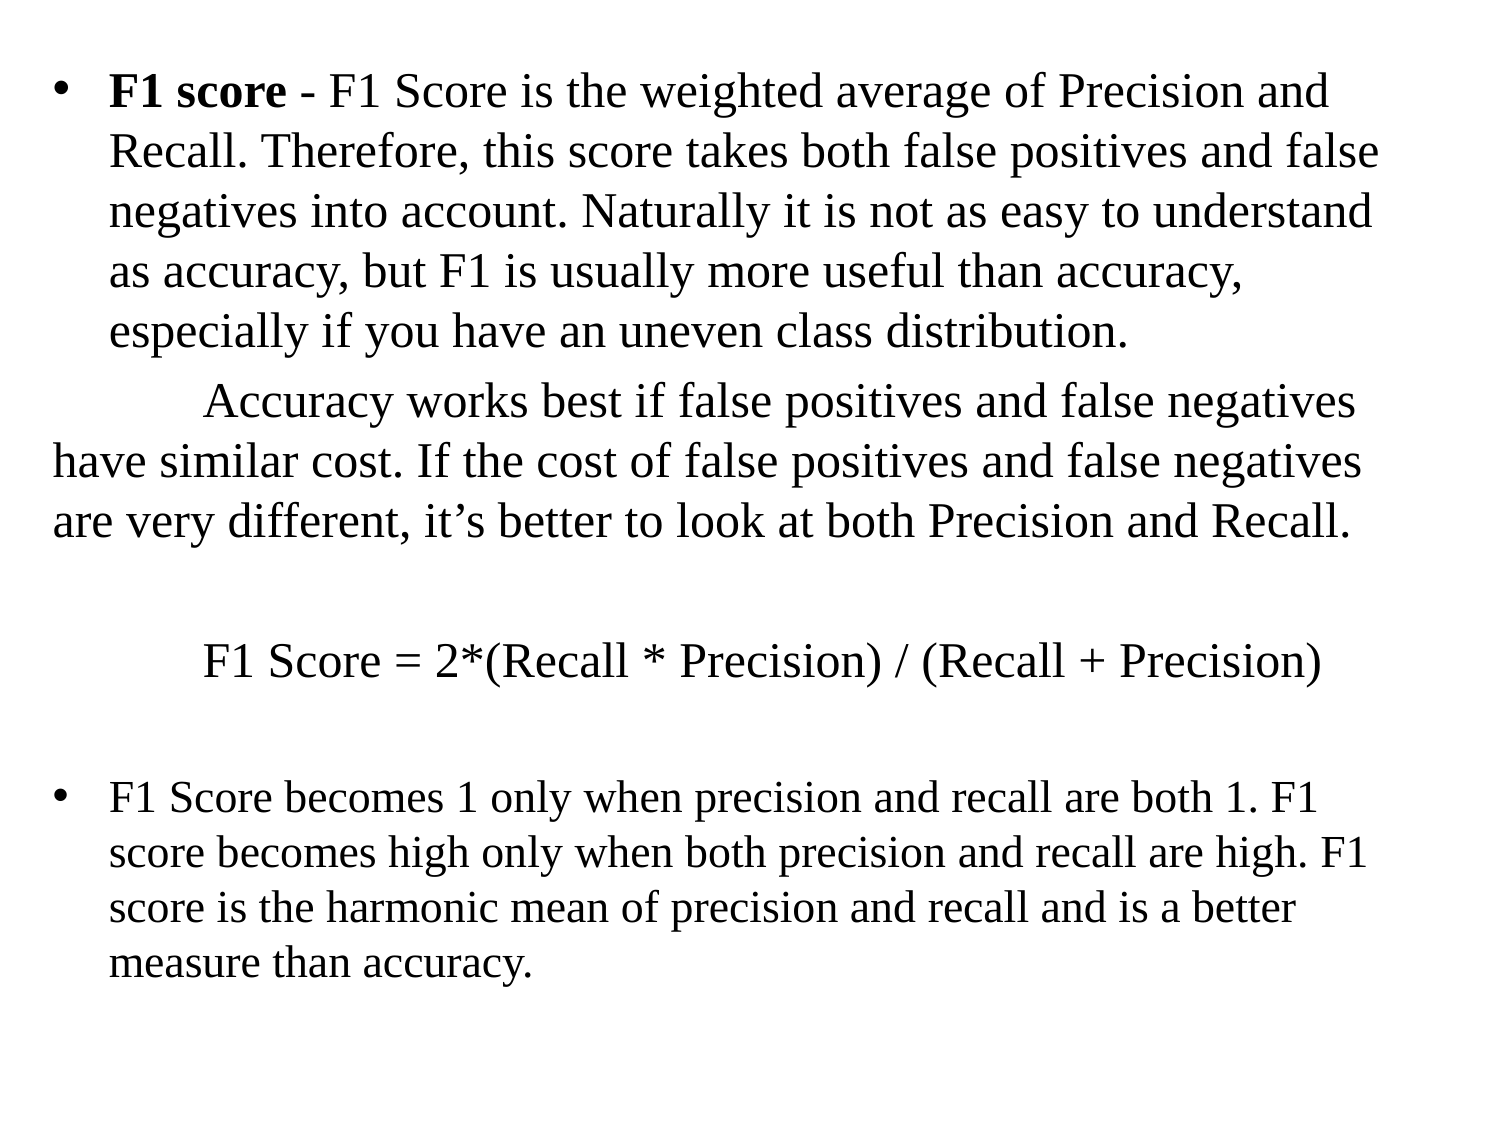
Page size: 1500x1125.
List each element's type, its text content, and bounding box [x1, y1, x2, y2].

list F1 score - F1 Score is the weighted average of Precision and Recall. Therefore, this score takes both false positives and false negatives into account. Naturally it is not as easy to understand as accuracy, but F1 is usually more useful than accuracy, especially if you have an uneven class distribution. Accuracy works best if false positives and false negatives have similar cost. If the cost of false positives and false negatives are very different, it’s better to look at both Precision and Recall. F1 Score = 2*(Recall * Precision) / (Recall + Precision) F1 Score becomes 1 only when precision and recall are both 1. F1 score becomes high only when both precision and recall are high. F1 score is the harmonic mean of precision and recall and is a better measure than accuracy. [37, 50, 1438, 1088]
